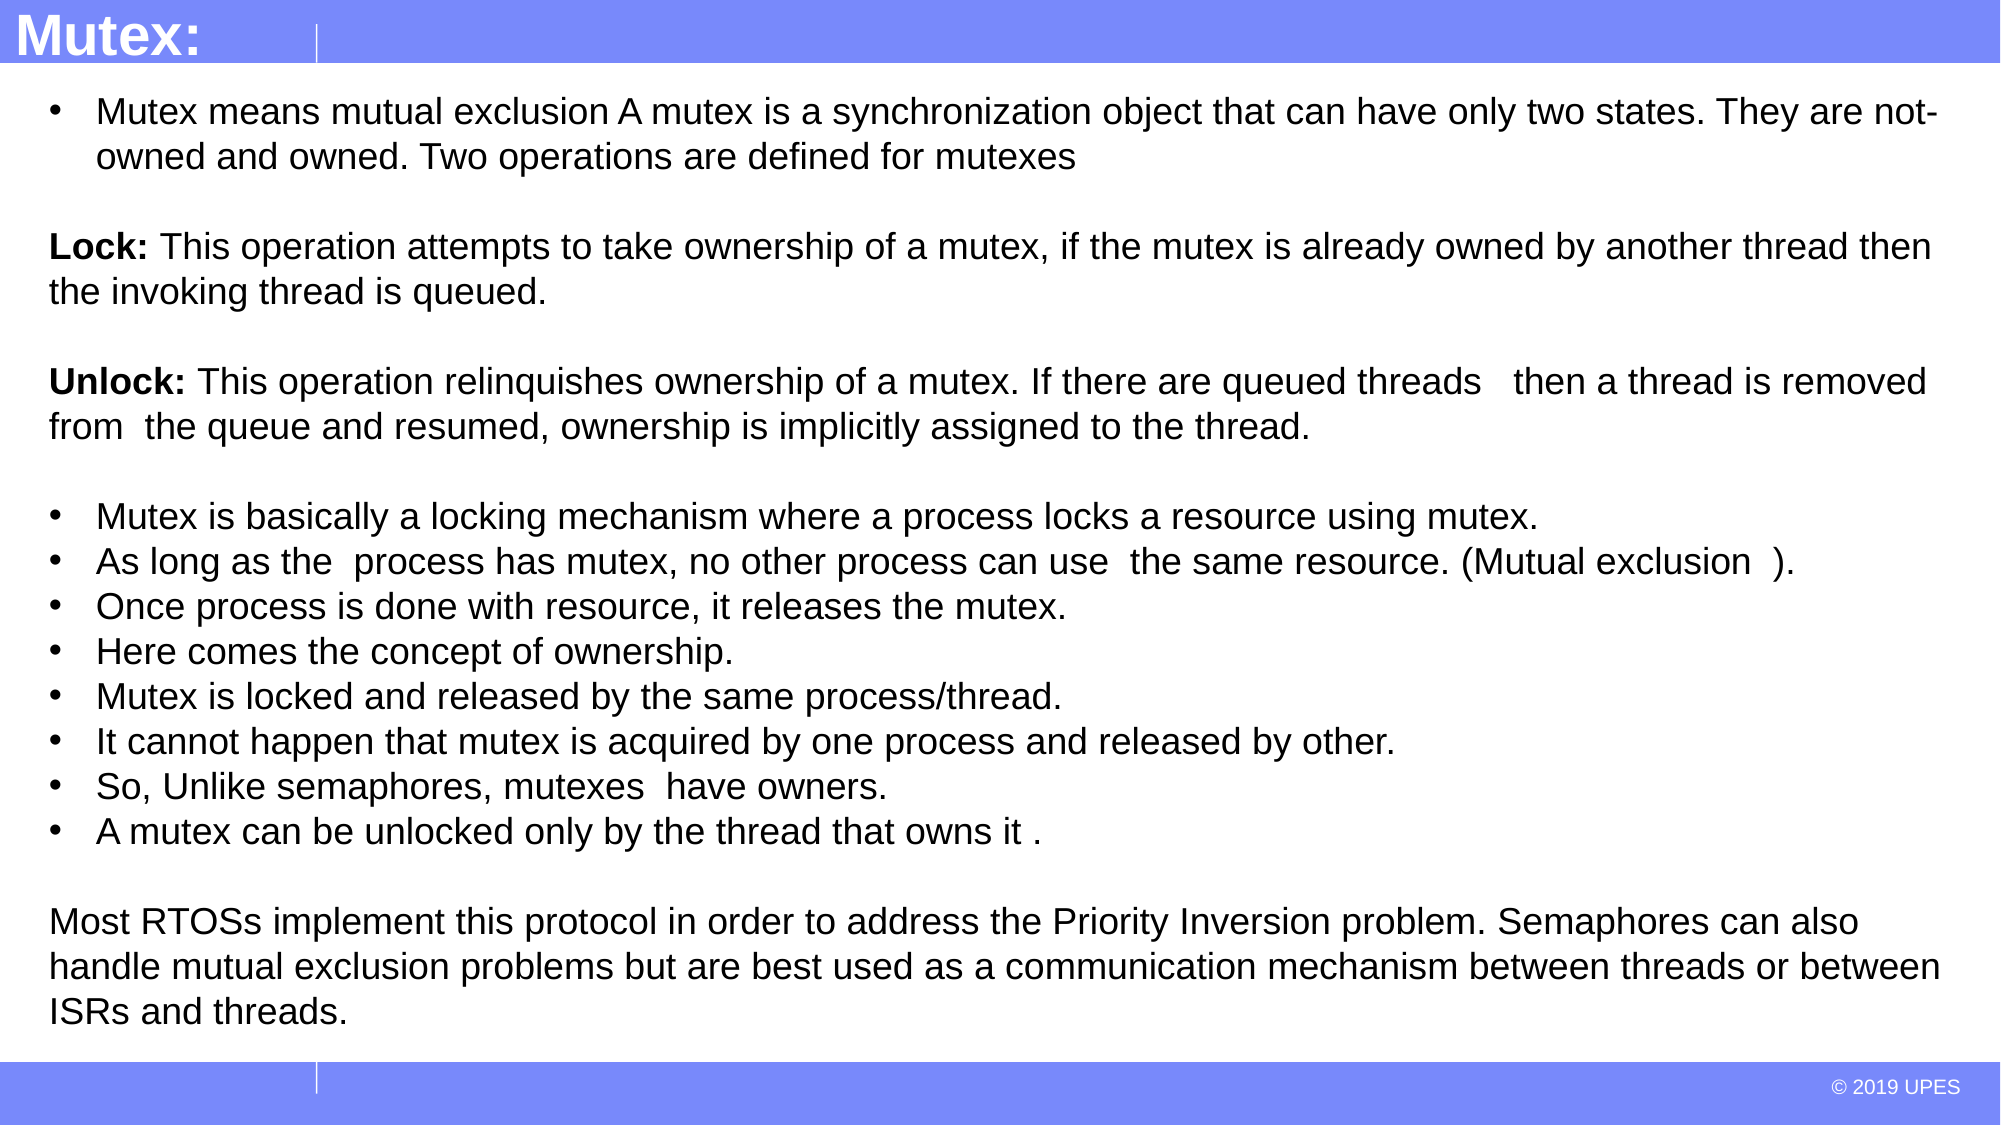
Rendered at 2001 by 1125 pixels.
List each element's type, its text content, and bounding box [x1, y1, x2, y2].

text_box Mutex means mutual exclusion A mutex is a synchronization object that can have only two states. They are not-owned and owned. Two operations are defined for mutexes Lock: This operation attempts to take ownership of a mutex, if the mutex is already owned by another thread then the invoking thread is queued. Unlock: This operation relinquishes ownership of a mutex. If there are queued threads then a thread is removed from the queue and resumed, ownership is implicitly assigned to the thread. Mutex is basically a locking mechanism where a process locks a resource using mutex. As long as the process has mutex, no other process can use the same resource. (Mutual exclusion ). Once process is done with resource, it releases the mutex. Here comes the concept of ownership. Mutex is locked and released by the same process/thread. It cannot happen that mutex is acquired by one process and released by other. So, Unlike semaphores, mutexes have owners. A mutex can be unlocked only by the thread that owns it . Most RTOSs implement this protocol in order to address the Priority Inversion problem. Semaphores can also handle mutual exclusion problems but are best used as a communication mechanism between threads or between ISRs and threads. [34, 79, 1972, 1040]
title Mutex: [0, 0, 1438, 80]
